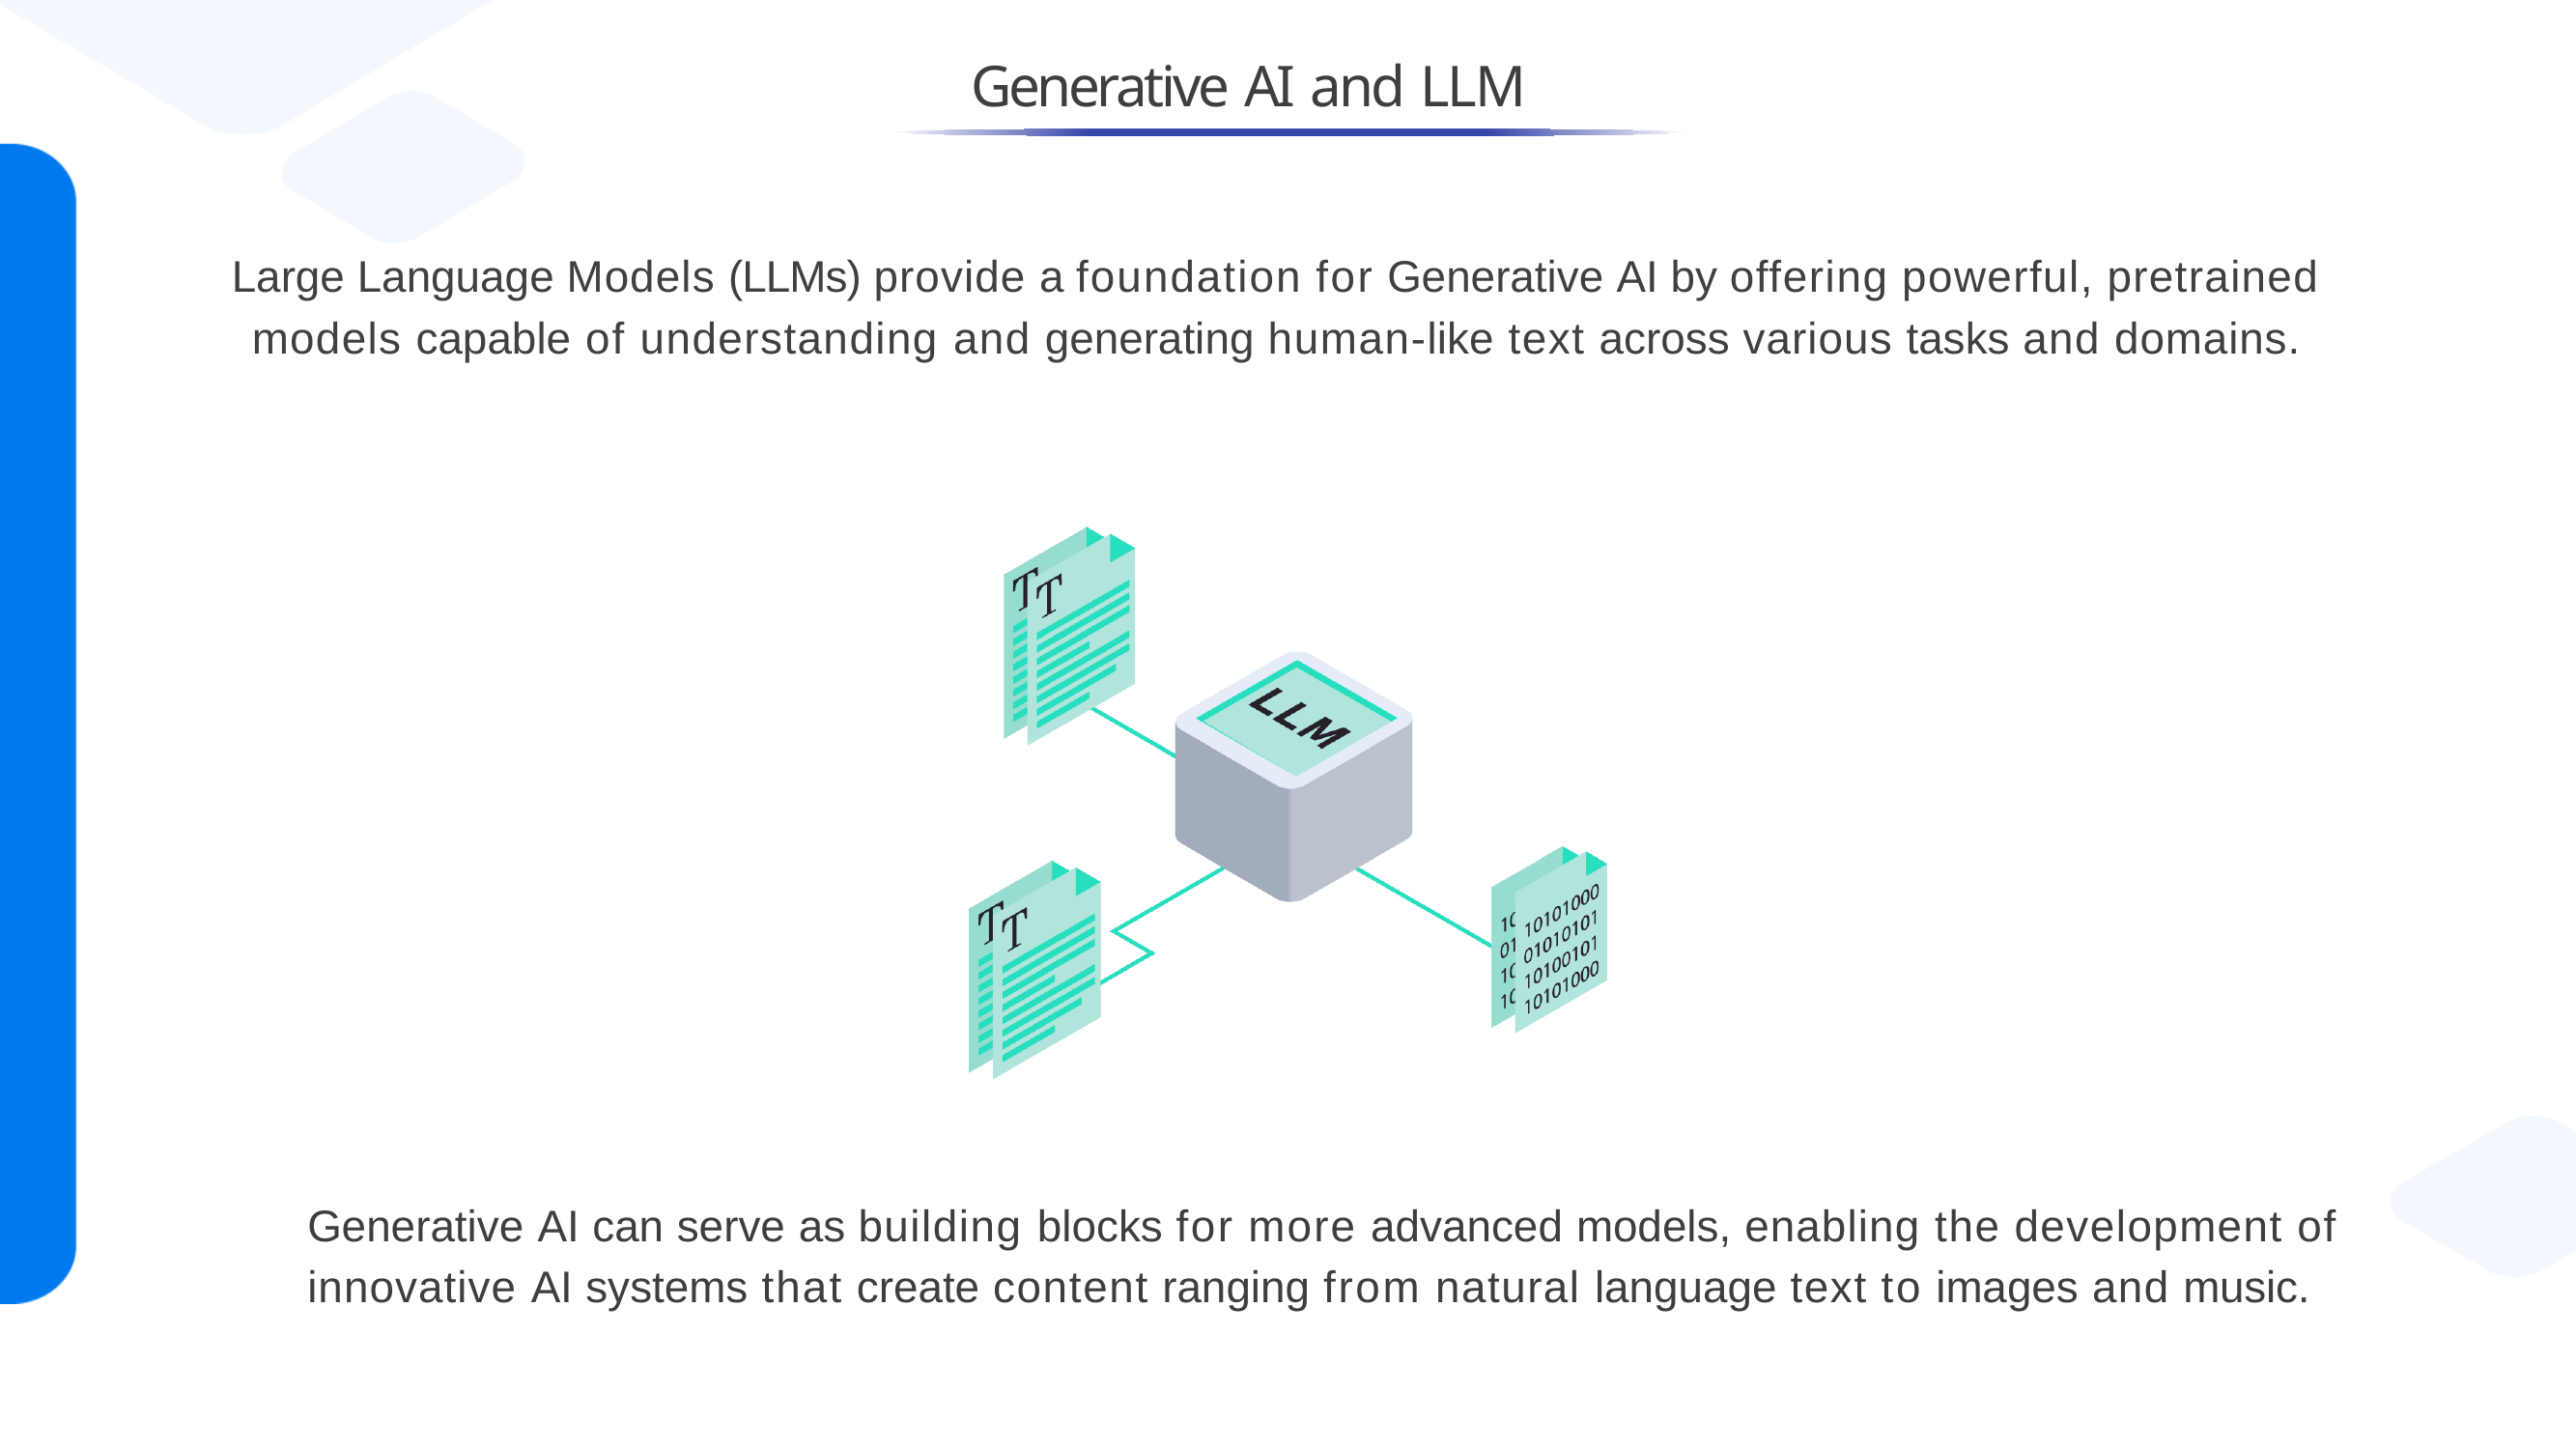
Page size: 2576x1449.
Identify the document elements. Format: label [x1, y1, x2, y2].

text_box [891, 128, 1686, 1080]
picture [0, 0, 2576, 1305]
